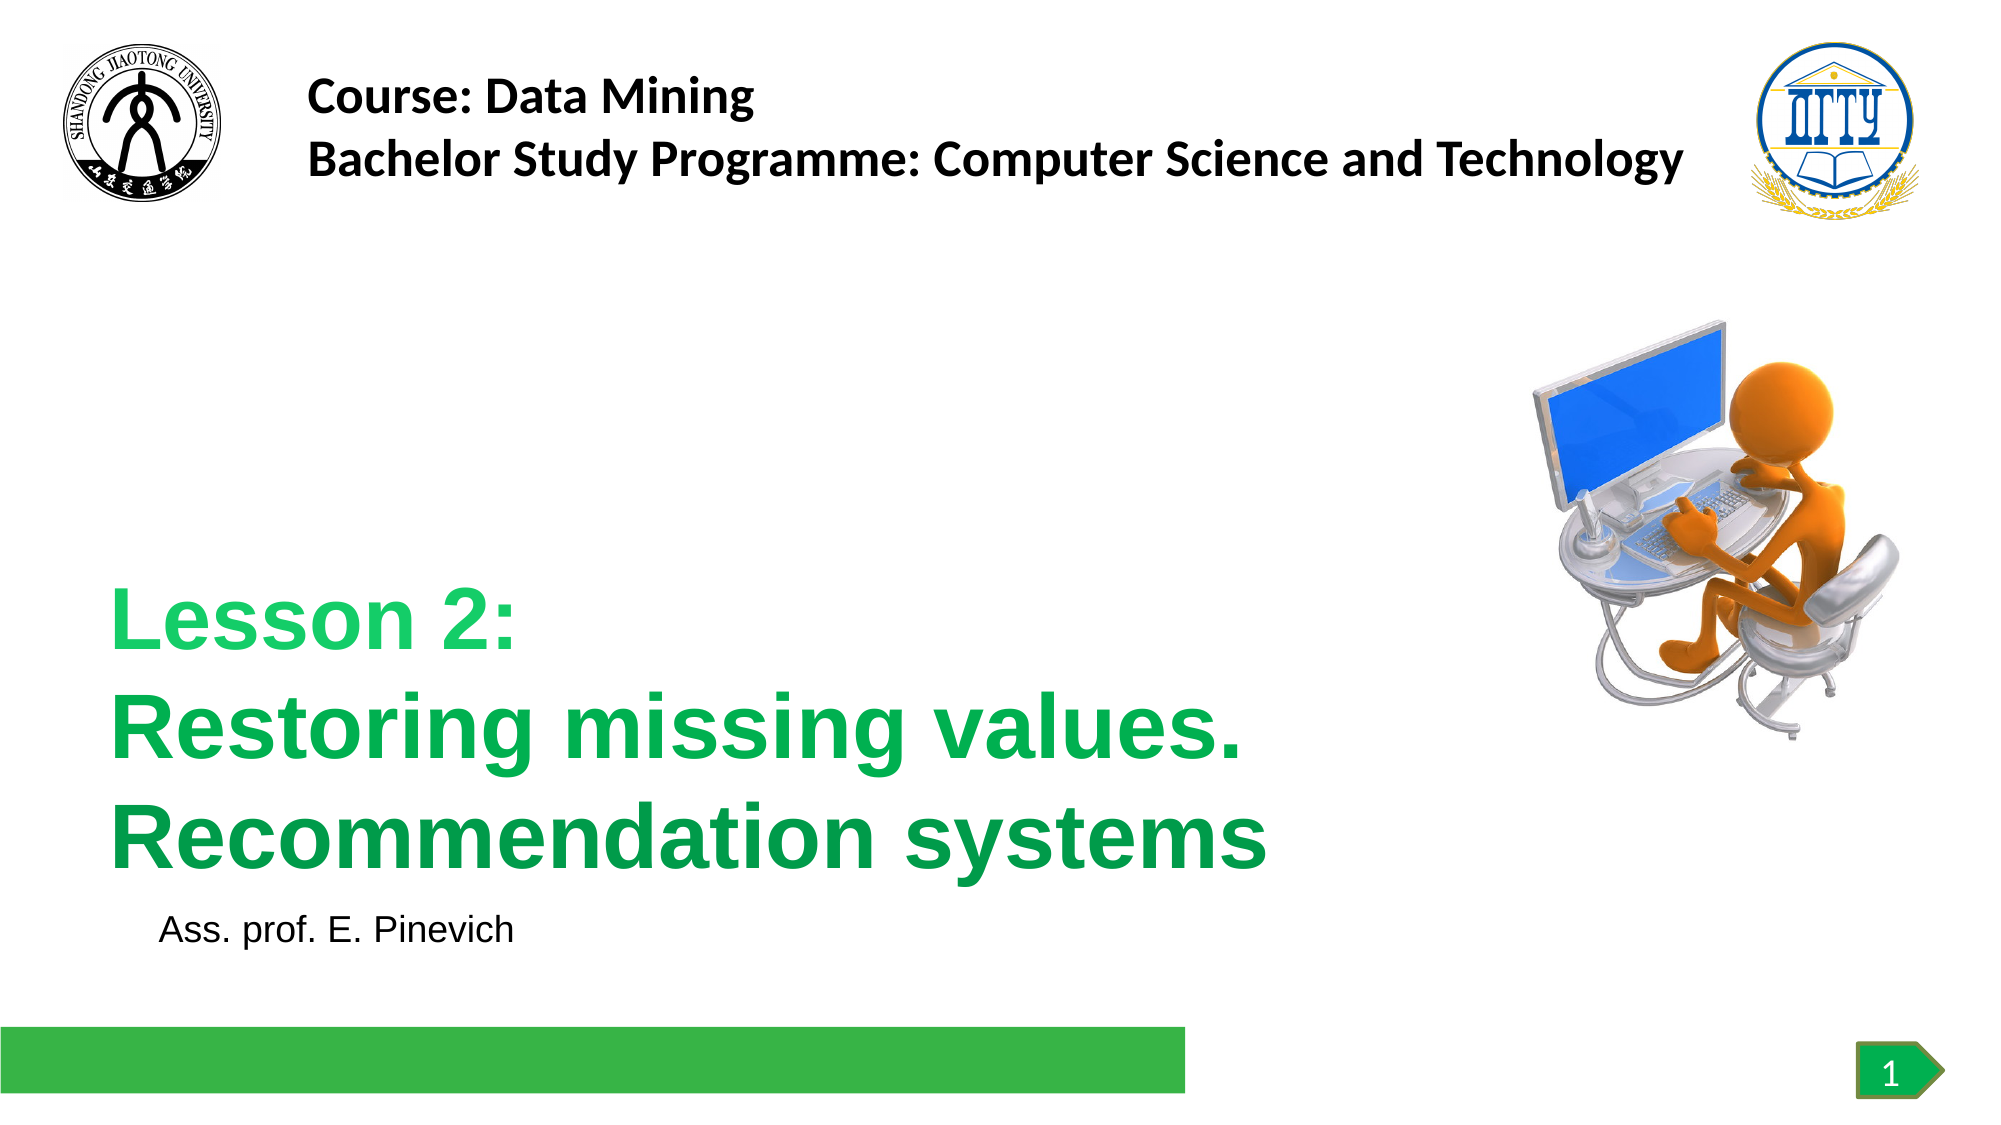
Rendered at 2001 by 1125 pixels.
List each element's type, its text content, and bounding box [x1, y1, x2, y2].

text_box Lesson 2: Restoring missing values. Recommendation systems [94, 553, 1812, 894]
picture [1483, 300, 1944, 761]
text_box [1855, 1041, 1946, 1100]
text_box [0, 1026, 1186, 1094]
picture [1751, 41, 1919, 220]
text_box Course: Data Mining Bachelor Study Programme: Сomputer Science and Technology [290, 52, 1746, 195]
slide_number 1 [1440, 1046, 1901, 1095]
text_box Ass. prof. E. Pinevich [143, 897, 530, 1003]
picture [62, 44, 222, 203]
